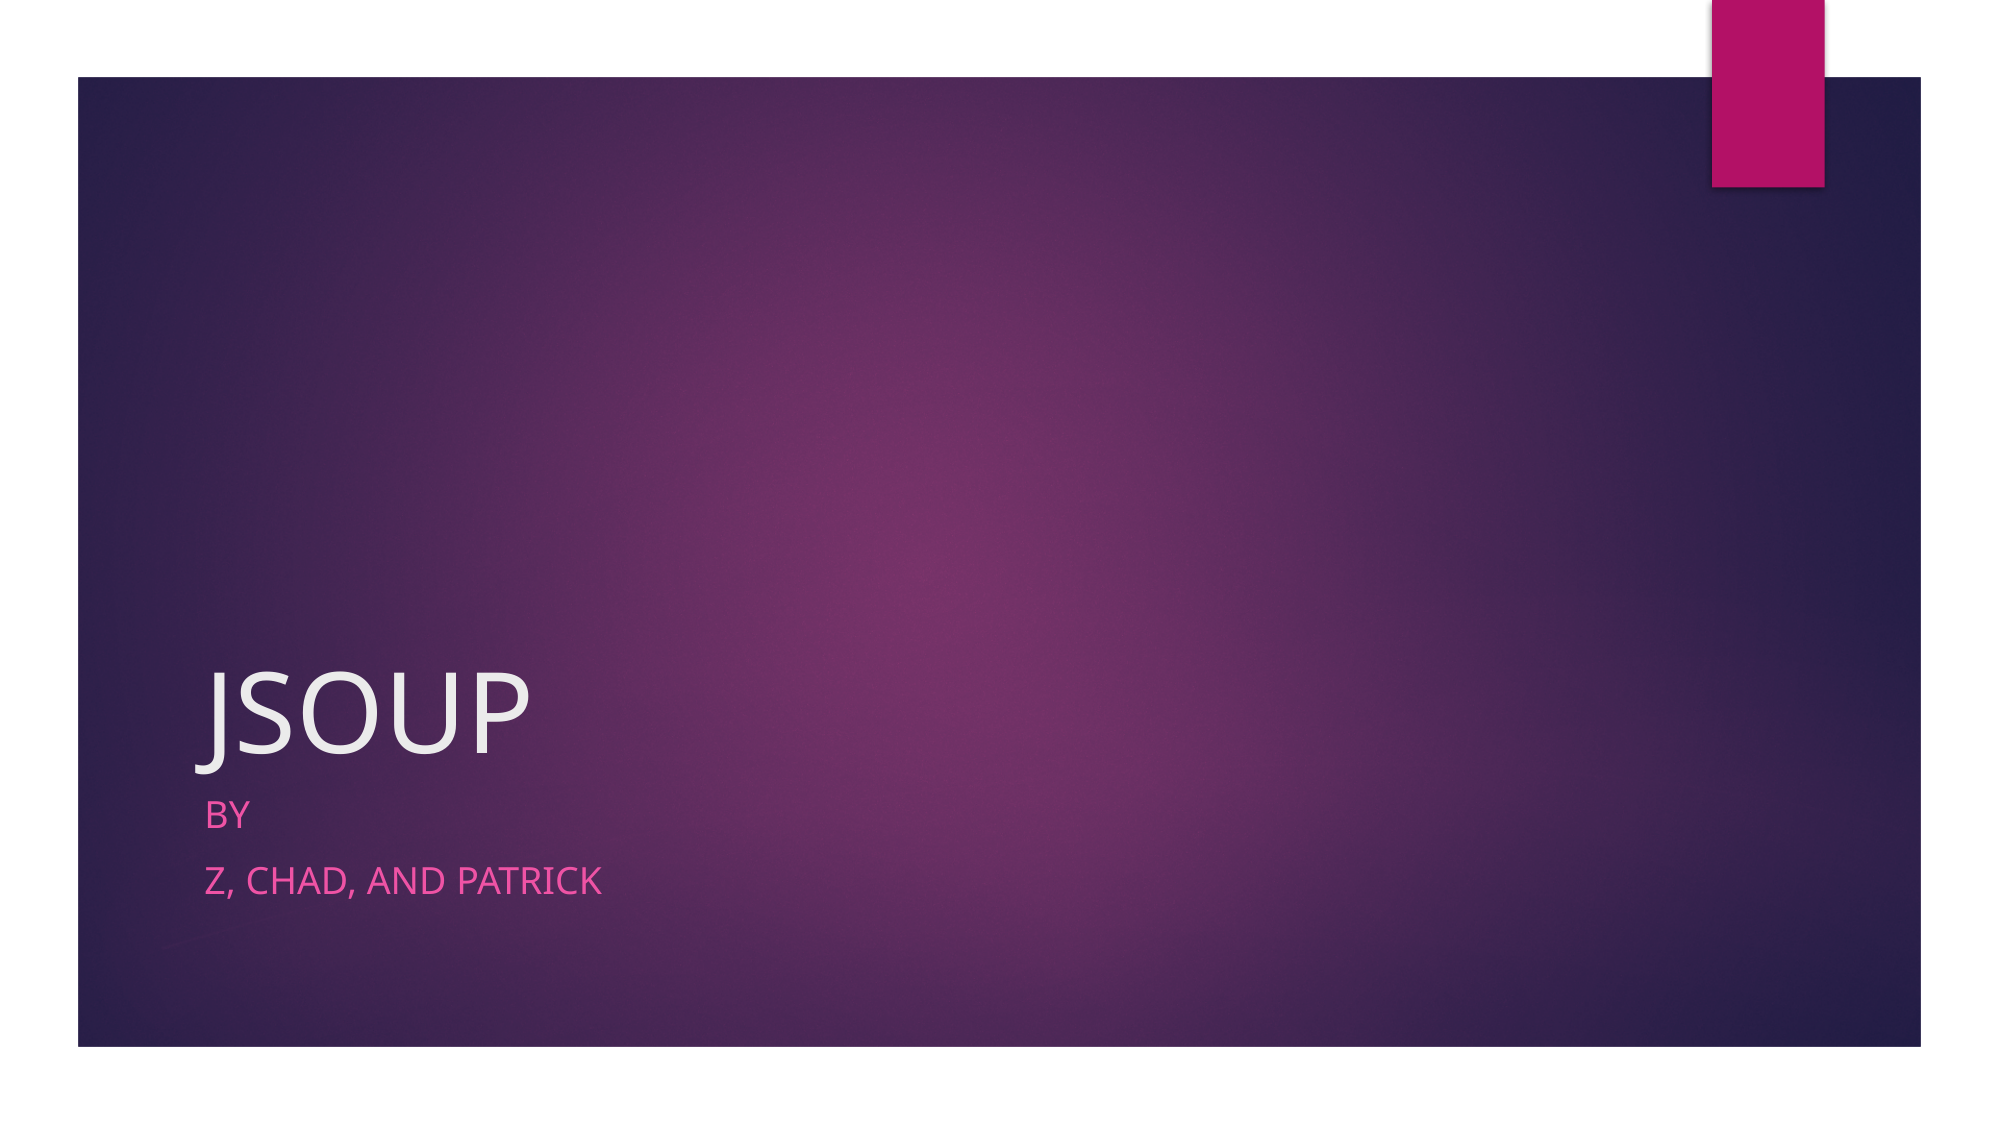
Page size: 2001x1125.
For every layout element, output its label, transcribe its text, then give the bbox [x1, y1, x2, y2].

subtitle BY Z, Chad, and Patrick [189, 783, 1638, 925]
title JSOUP [189, 344, 1638, 783]
